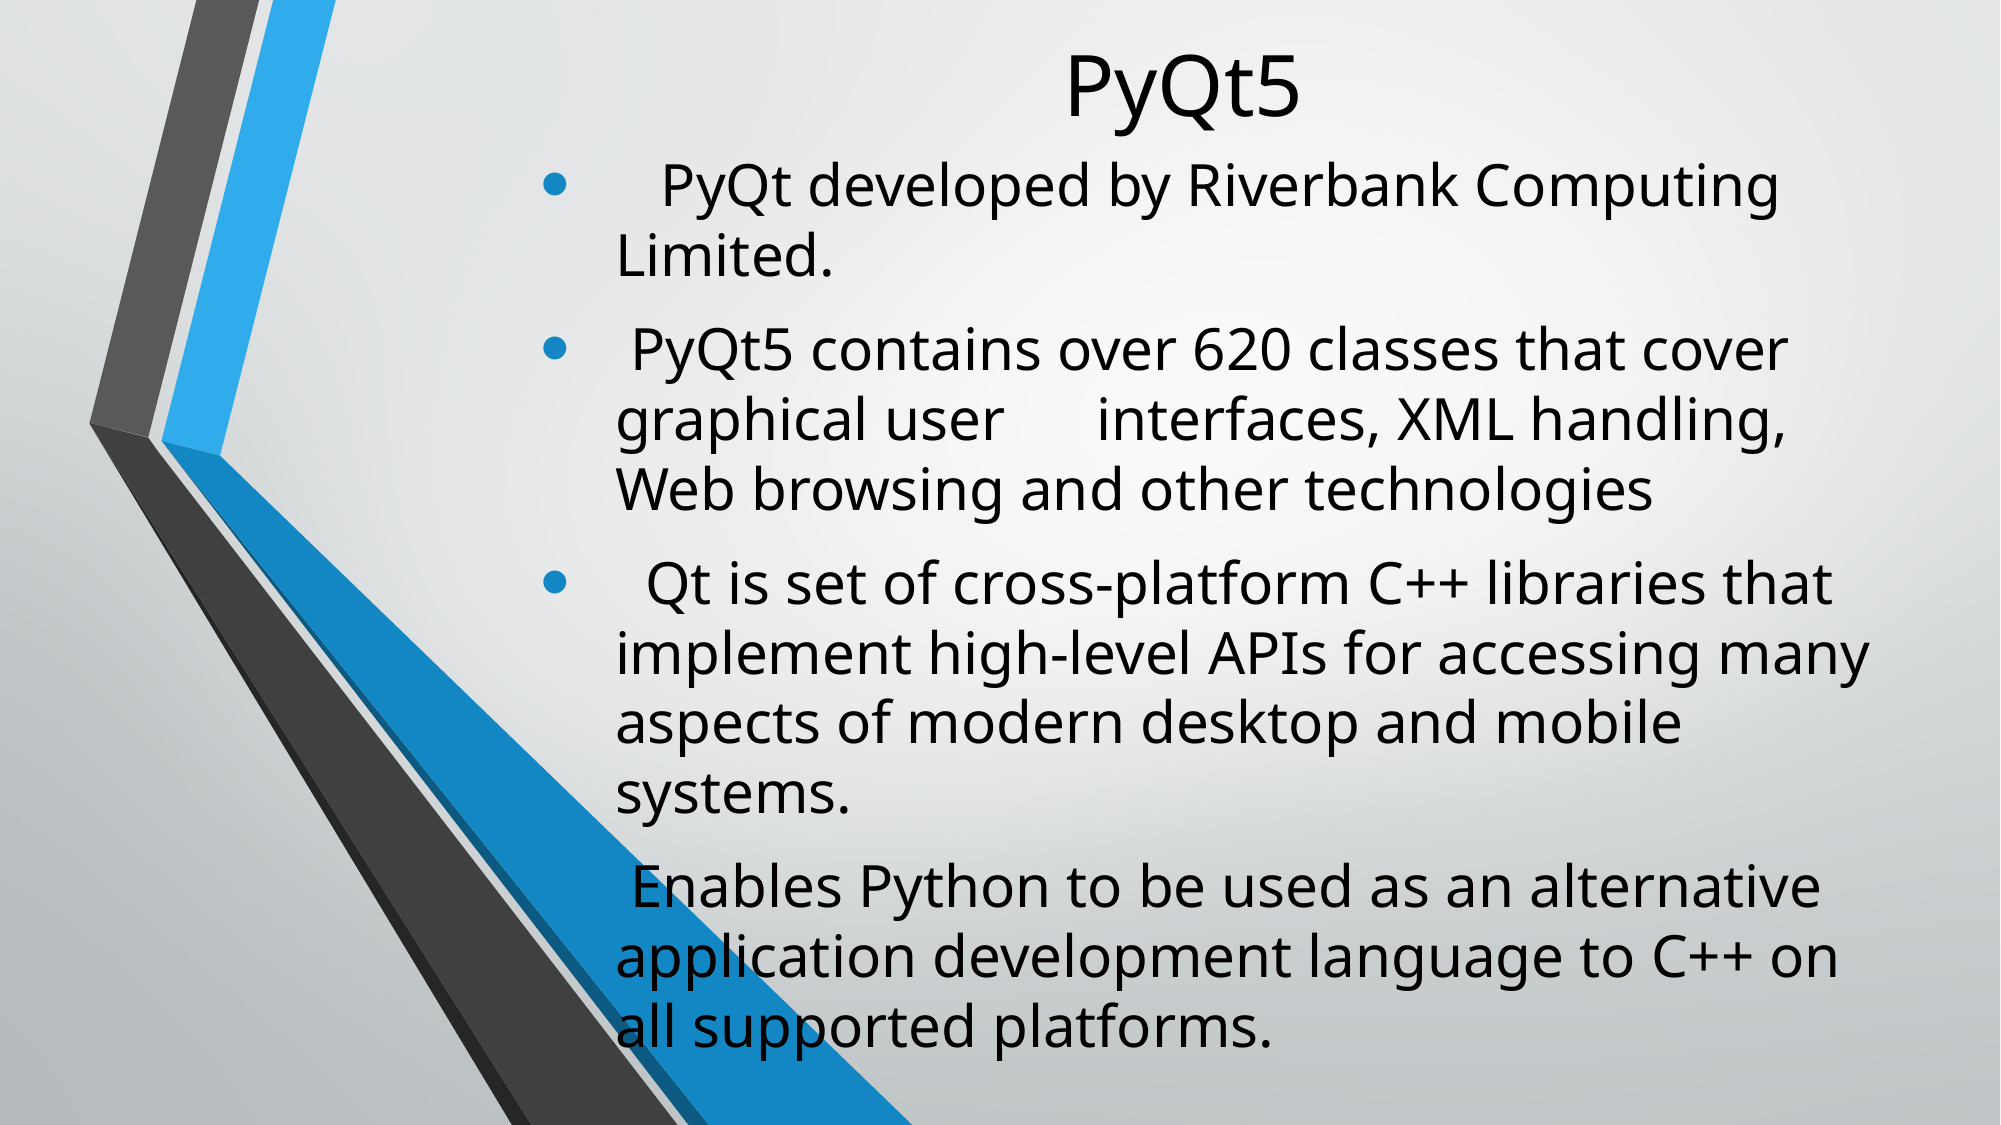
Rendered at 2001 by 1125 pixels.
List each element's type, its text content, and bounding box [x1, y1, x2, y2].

title PyQt5 [480, 22, 1887, 141]
subtitle PyQt developed by Riverbank Computing Limited. PyQt5 contains over 620 classes that cover graphical user interfaces, XML handling, Web browsing and other technologies Qt is set of cross-platform C++ libraries that implement high-level APIs for accessing many aspects of modern desktop and mobile systems. Enables Python to be used as an alternative application development language to C++ on all supported platforms. [525, 140, 1887, 1103]
text_box [248, 51, 480, 112]
